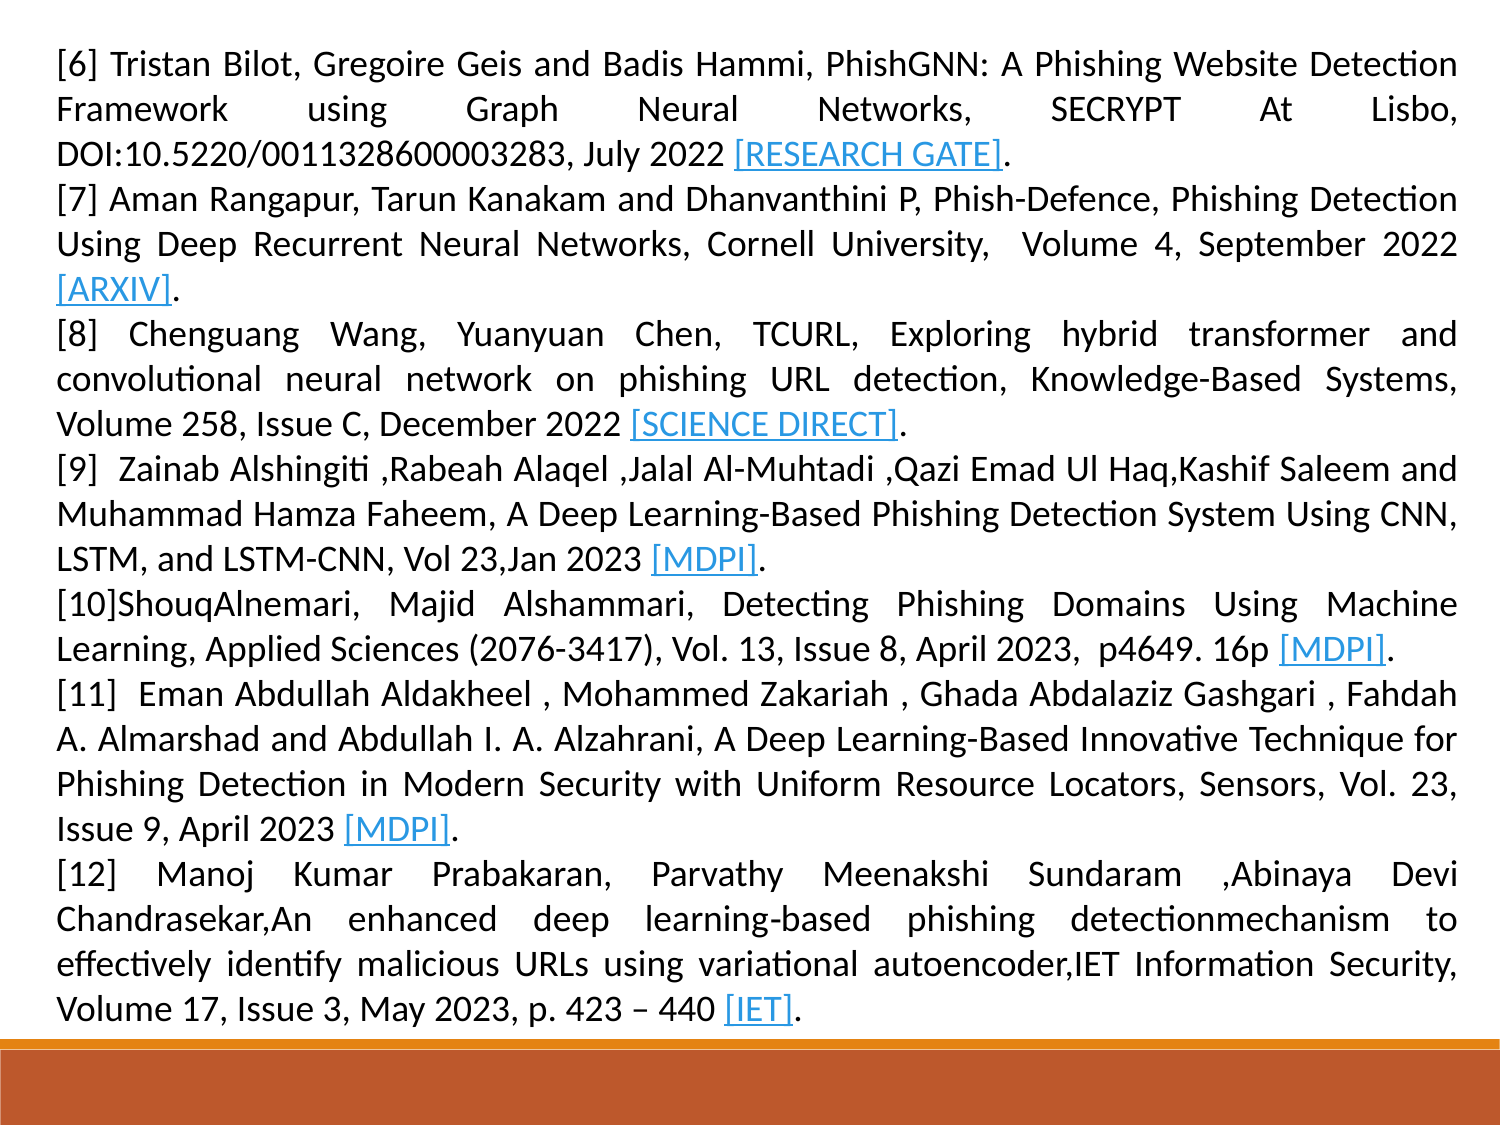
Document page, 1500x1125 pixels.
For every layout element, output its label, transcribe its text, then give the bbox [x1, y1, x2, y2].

text_box [6] Tristan Bilot, Gregoire Geis and Badis Hammi, PhishGNN: A Phishing Website Detection Framework using Graph Neural Networks, SECRYPT At Lisbo, DOI:10.5220/0011328600003283, July 2022 [RESEARCH GATE]. [7] Aman Rangapur, Tarun Kanakam and Dhanvanthini P, Phish-Defence, Phishing Detection Using Deep Recurrent Neural Networks, Cornell University, Volume 4, September 2022 [ARXIV]. [8] Chenguang Wang, Yuanyuan Chen, TCURL, Exploring hybrid transformer and convolutional neural network on phishing URL detection, Knowledge-Based Systems, Volume 258, Issue C, December 2022 [SCIENCE DIRECT]. [9] Zainab Alshingiti ,Rabeah Alaqel ,Jalal Al-Muhtadi ,Qazi Emad Ul Haq,Kashif Saleem and Muhammad Hamza Faheem, A Deep Learning-Based Phishing Detection System Using CNN, LSTM, and LSTM-CNN, Vol 23,Jan 2023 [MDPI]. [10]ShouqAlnemari, Majid Alshammari, Detecting Phishing Domains Using Machine Learning, Applied Sciences (2076-3417), Vol. 13, Issue 8, April 2023, p4649. 16p [MDPI]. [11] Eman Abdullah Aldakheel , Mohammed Zakariah , Ghada Abdalaziz Gashgari , Fahdah A. Almarshad and Abdullah I. A. Alzahrani, A Deep Learning-Based Innovative Technique for Phishing Detection in Modern Security with Uniform Resource Locators, Sensors, Vol. 23, Issue 9, April 2023 [MDPI]. [12] Manoj Kumar Prabakaran, Parvathy Meenakshi Sundaram ,Abinaya Devi Chandrasekar,An enhanced deep learning‐based phishing detectionmechanism to effectively identify malicious URLs using variational autoencoder,IET Information Security, Volume 17, Issue 3, May 2023, p. 423 – 440 [IET]. [41, 31, 1475, 1037]
